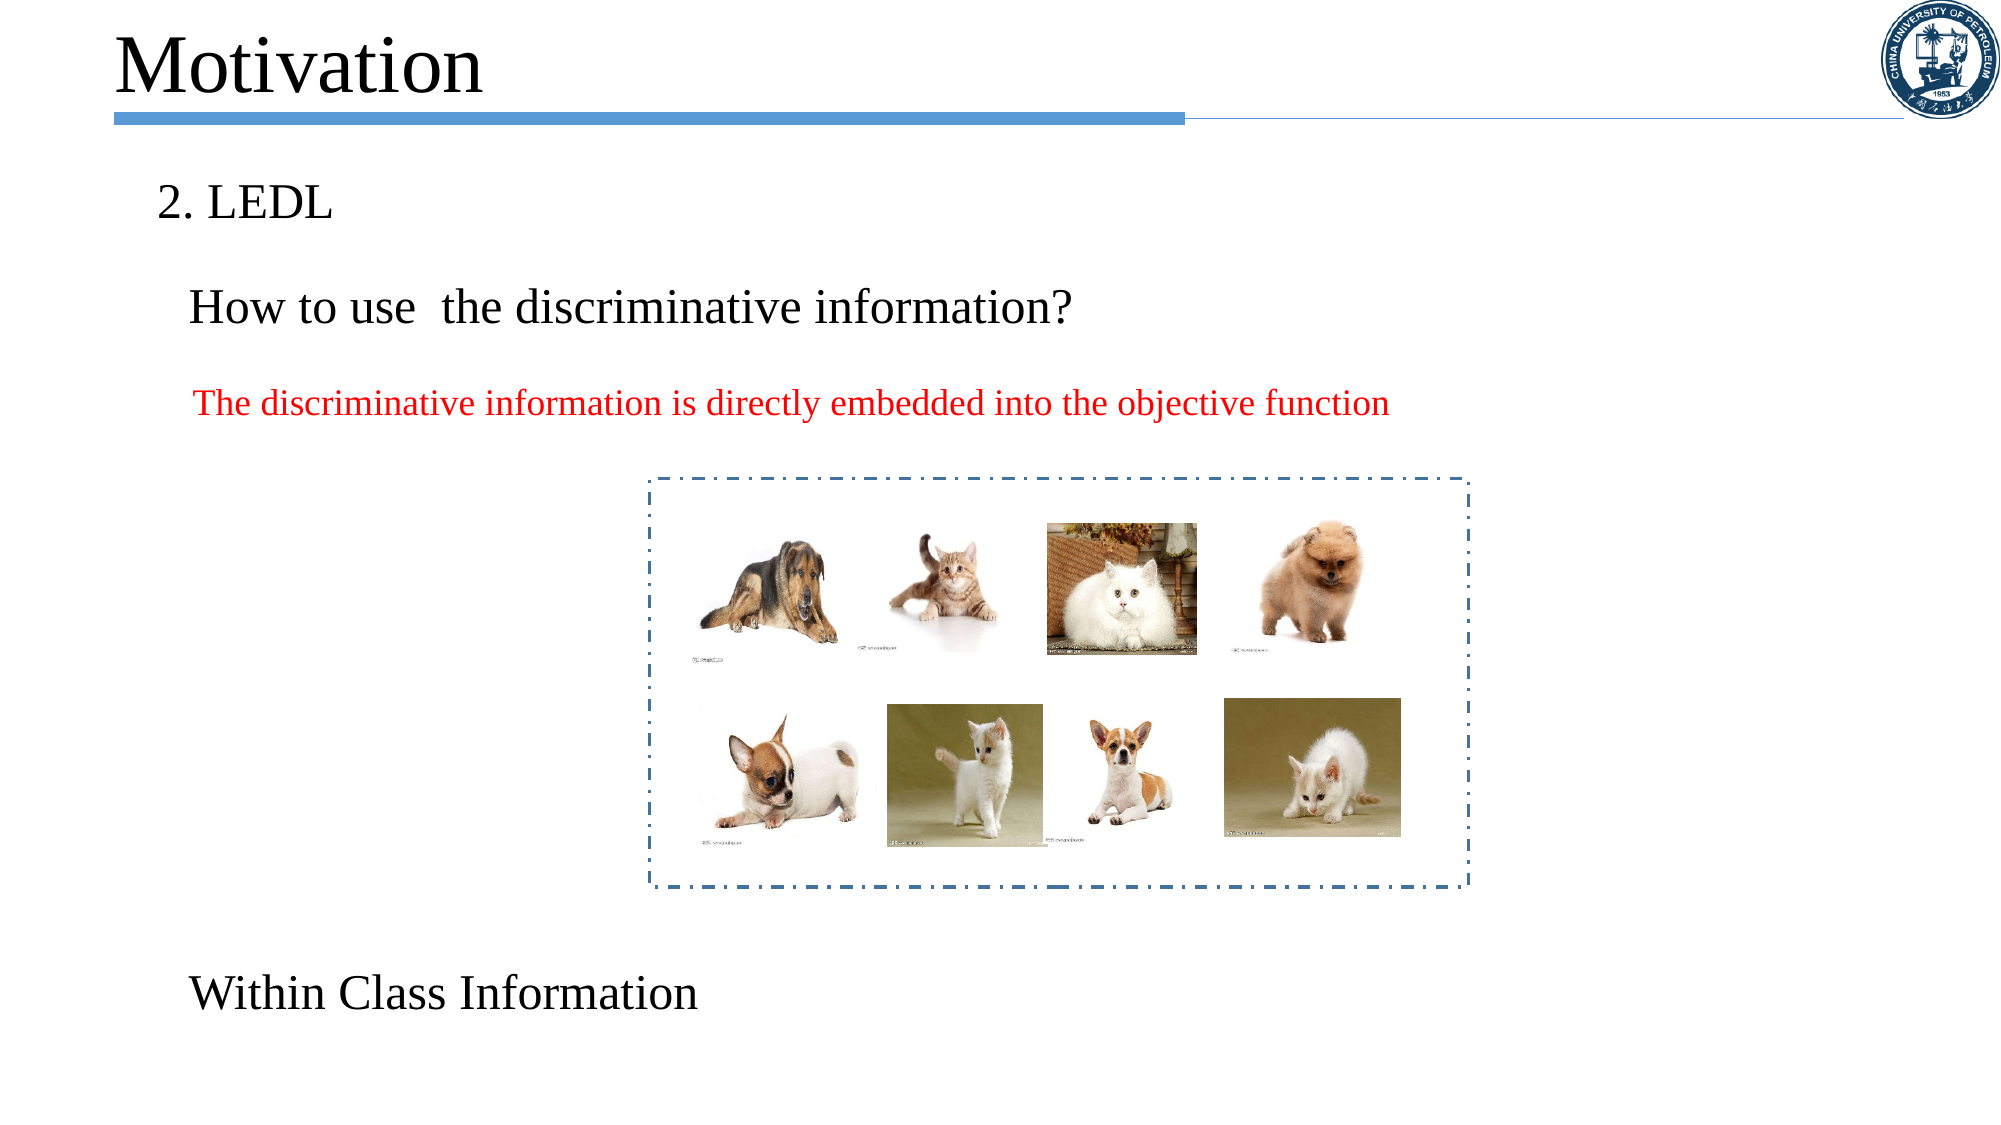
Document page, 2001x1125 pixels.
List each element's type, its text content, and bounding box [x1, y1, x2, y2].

text_box How to use the discriminative information? [174, 266, 1208, 341]
picture [1881, 0, 2000, 119]
text_box Within Class Information [173, 952, 759, 1027]
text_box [649, 478, 1469, 887]
text_box 2. LEDL [142, 161, 375, 237]
text_box The discriminative information is directly embedded into the objective function [177, 370, 1407, 431]
text_box Motivation [114, 2, 939, 117]
